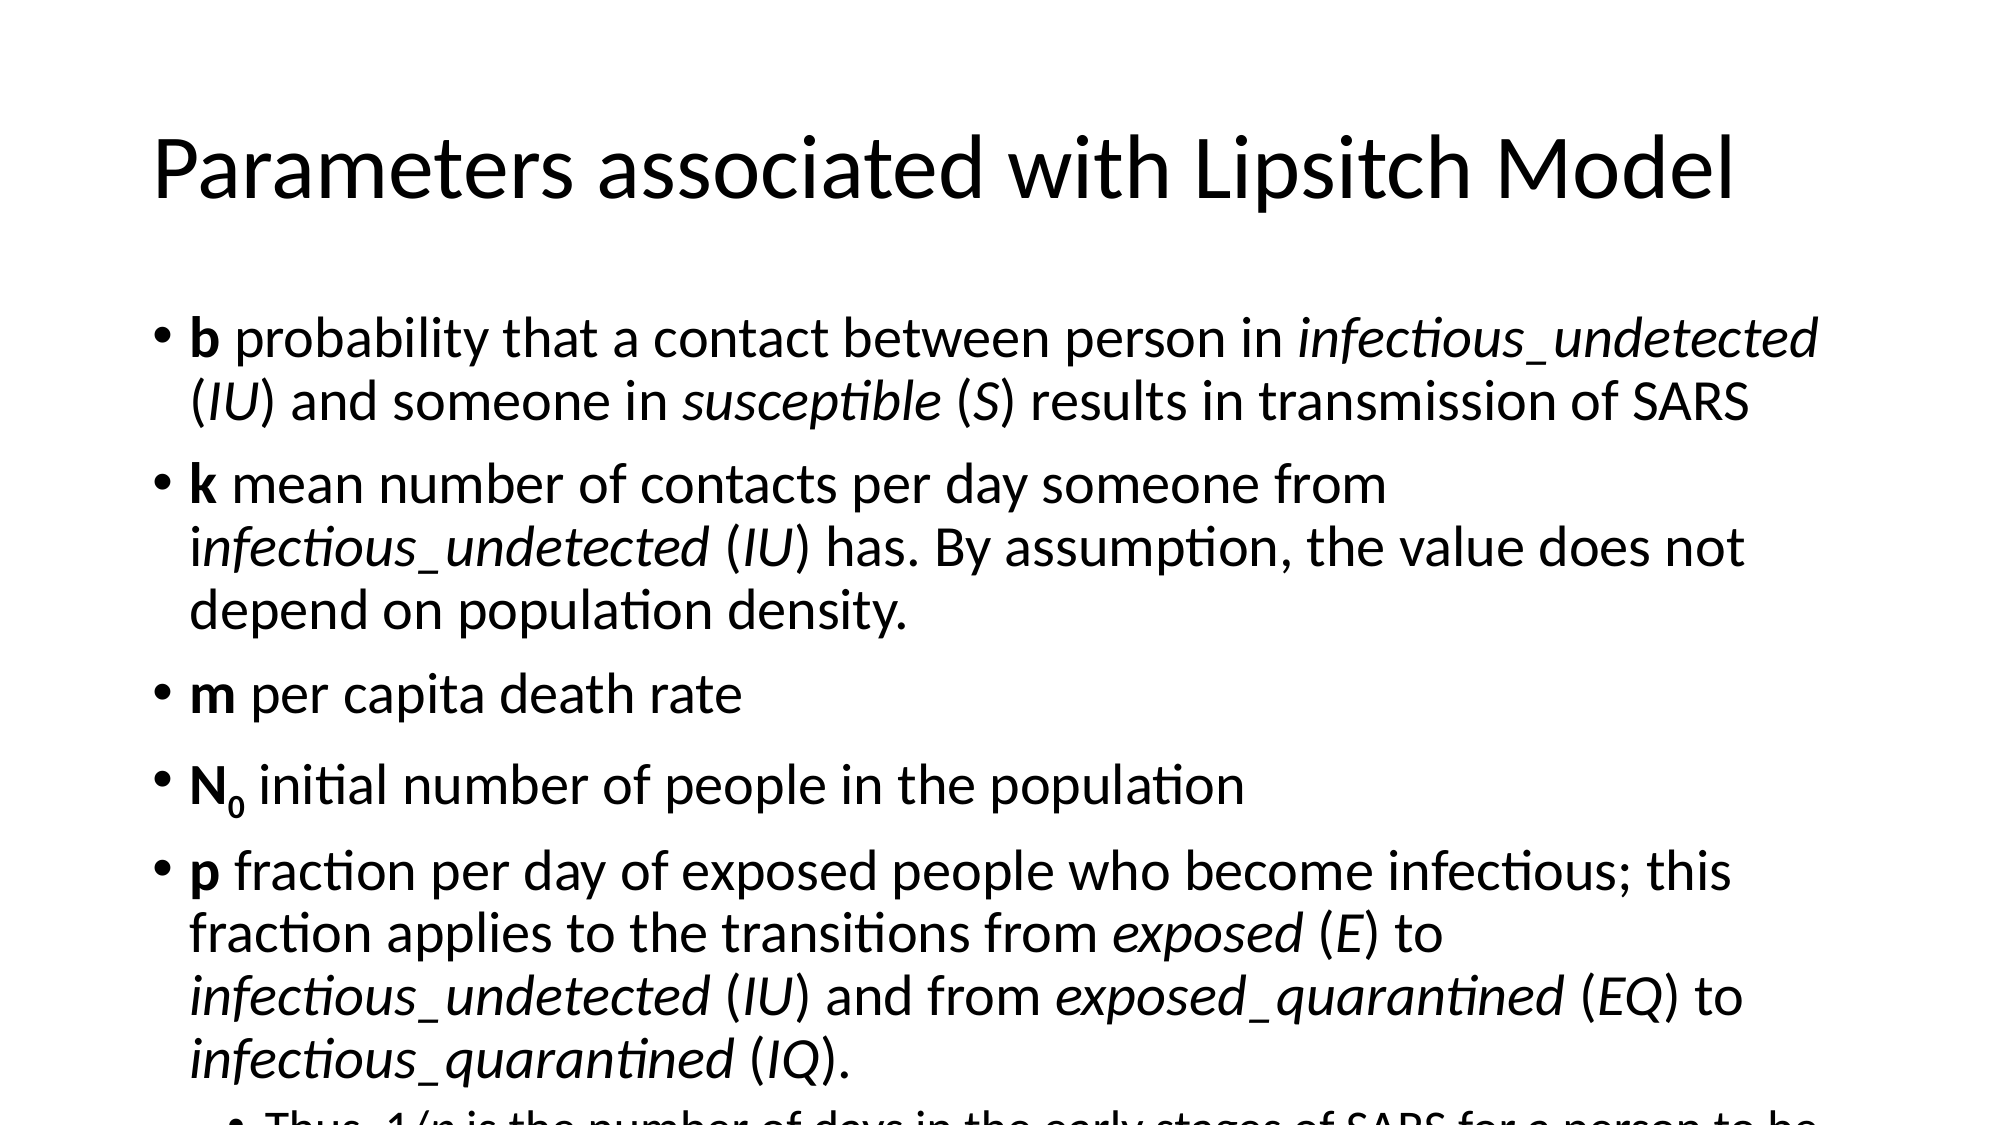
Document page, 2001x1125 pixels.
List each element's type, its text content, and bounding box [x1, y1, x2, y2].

text_box b probability that a contact between person in infectious_undetected (IU) and someone in susceptible (S) results in transmission of SARS k mean number of contacts per day someone from infectious_undetected (IU) has. By assumption, the value does not depend on population density. m per capita death rate N0 initial number of people in the population p fraction per day of exposed people who become infectious; this fraction applies to the transitions from exposed (E) to infectious_undetected (IU) and from exposed_quarantined (EQ) to infectious_quarantined (IQ). Thus, 1/p is the number of days in the early stages of SARS for a person to be infected but not infectious. [137, 299, 1863, 1013]
text_box Parameters associated with Lipsitch Model [137, 59, 1863, 278]
